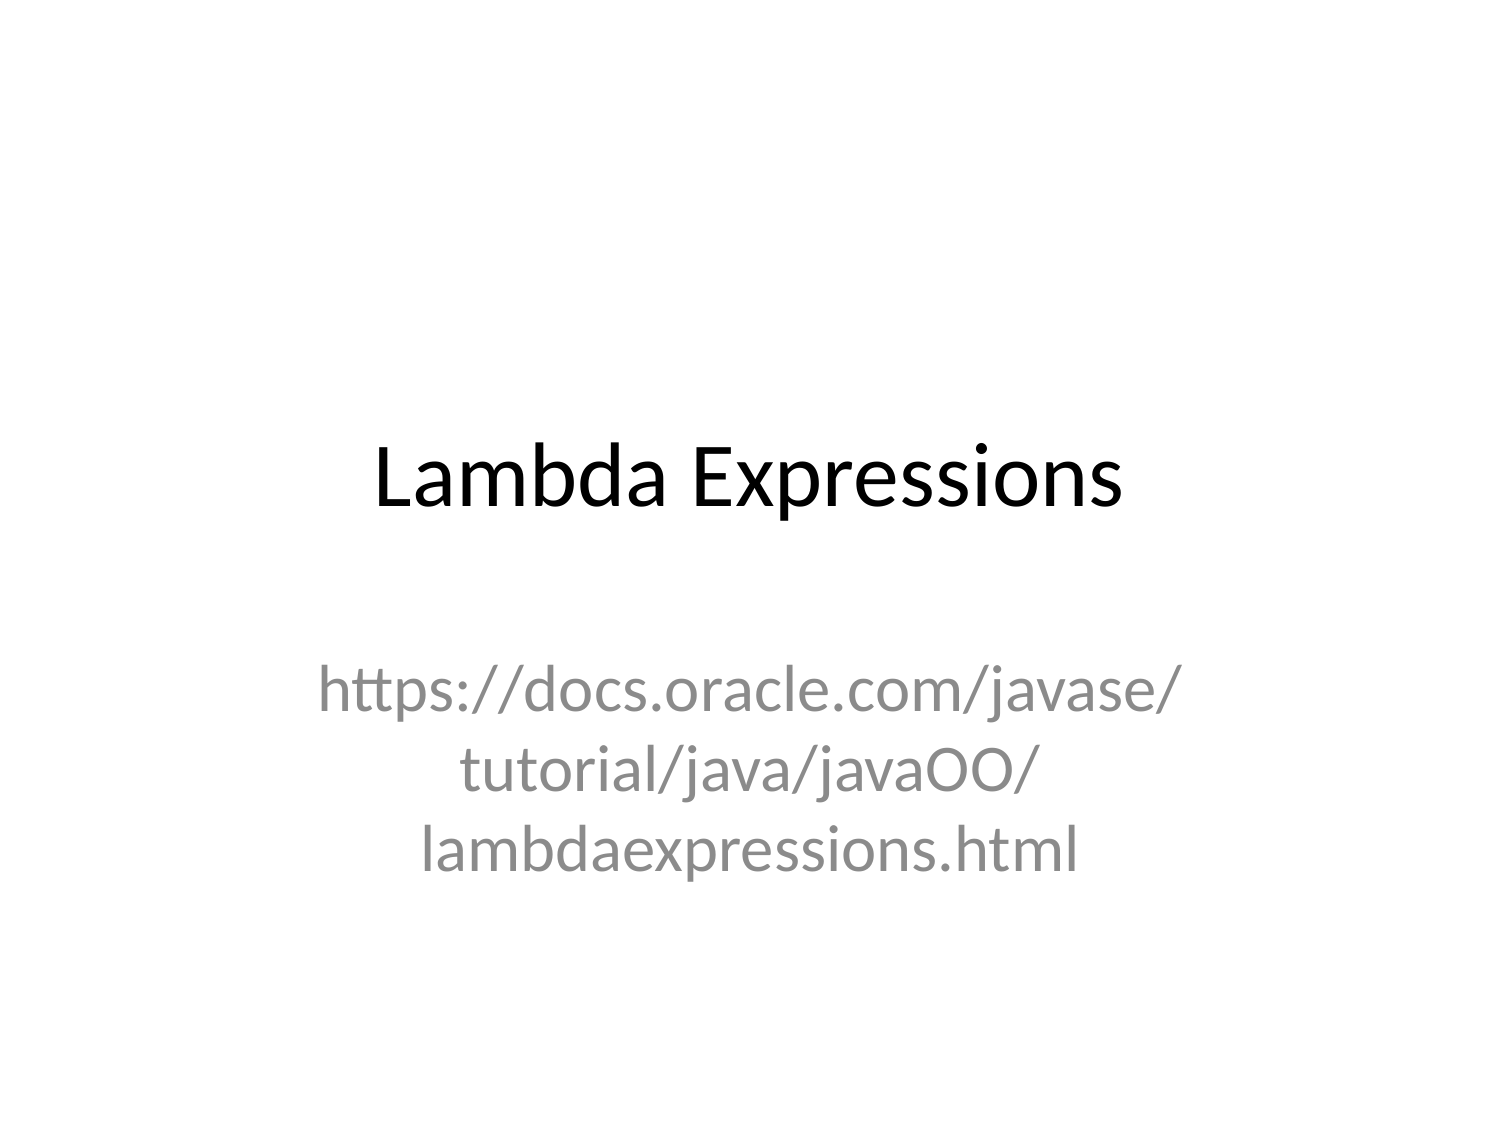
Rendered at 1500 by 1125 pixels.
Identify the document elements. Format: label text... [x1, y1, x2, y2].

subtitle https://docs.oracle.com/javase/tutorial/java/javaOO/lambdaexpressions.html [225, 637, 1275, 925]
title Lambda Expressions [112, 349, 1388, 591]
